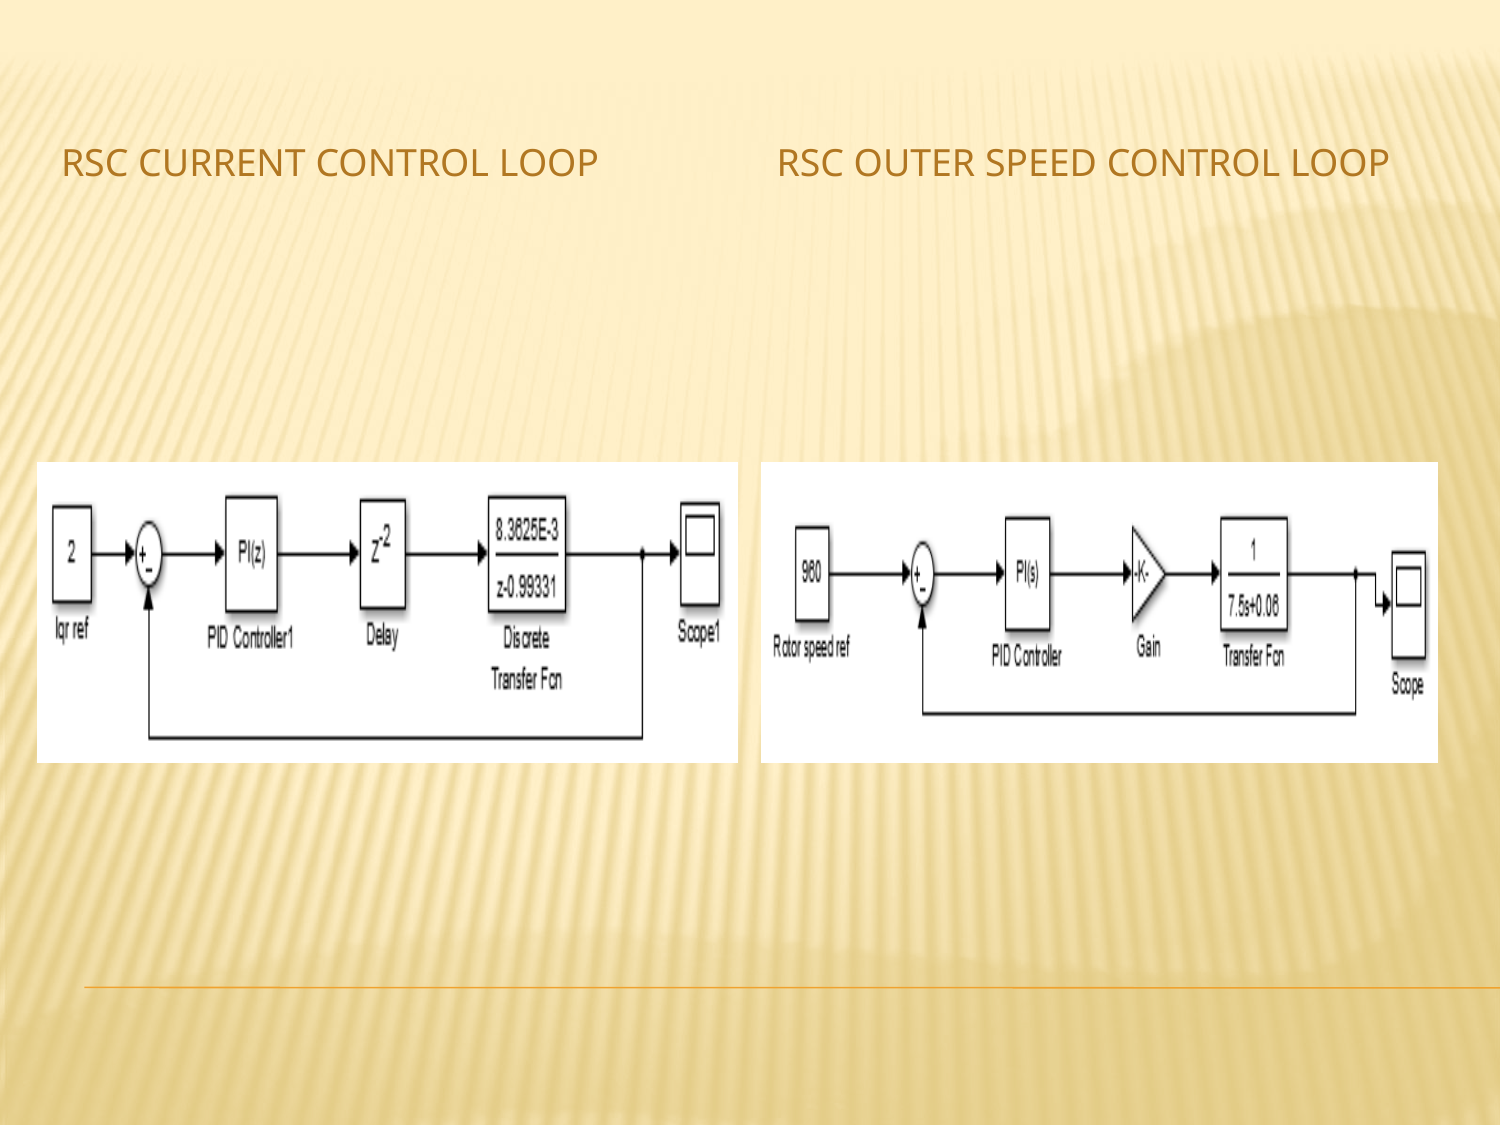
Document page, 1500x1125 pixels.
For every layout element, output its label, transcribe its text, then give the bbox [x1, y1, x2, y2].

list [37, 462, 738, 763]
list RSC Outer Speed Control Loop [761, 109, 1467, 215]
list RSC Current Control Loop [46, 109, 750, 215]
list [761, 462, 1438, 763]
